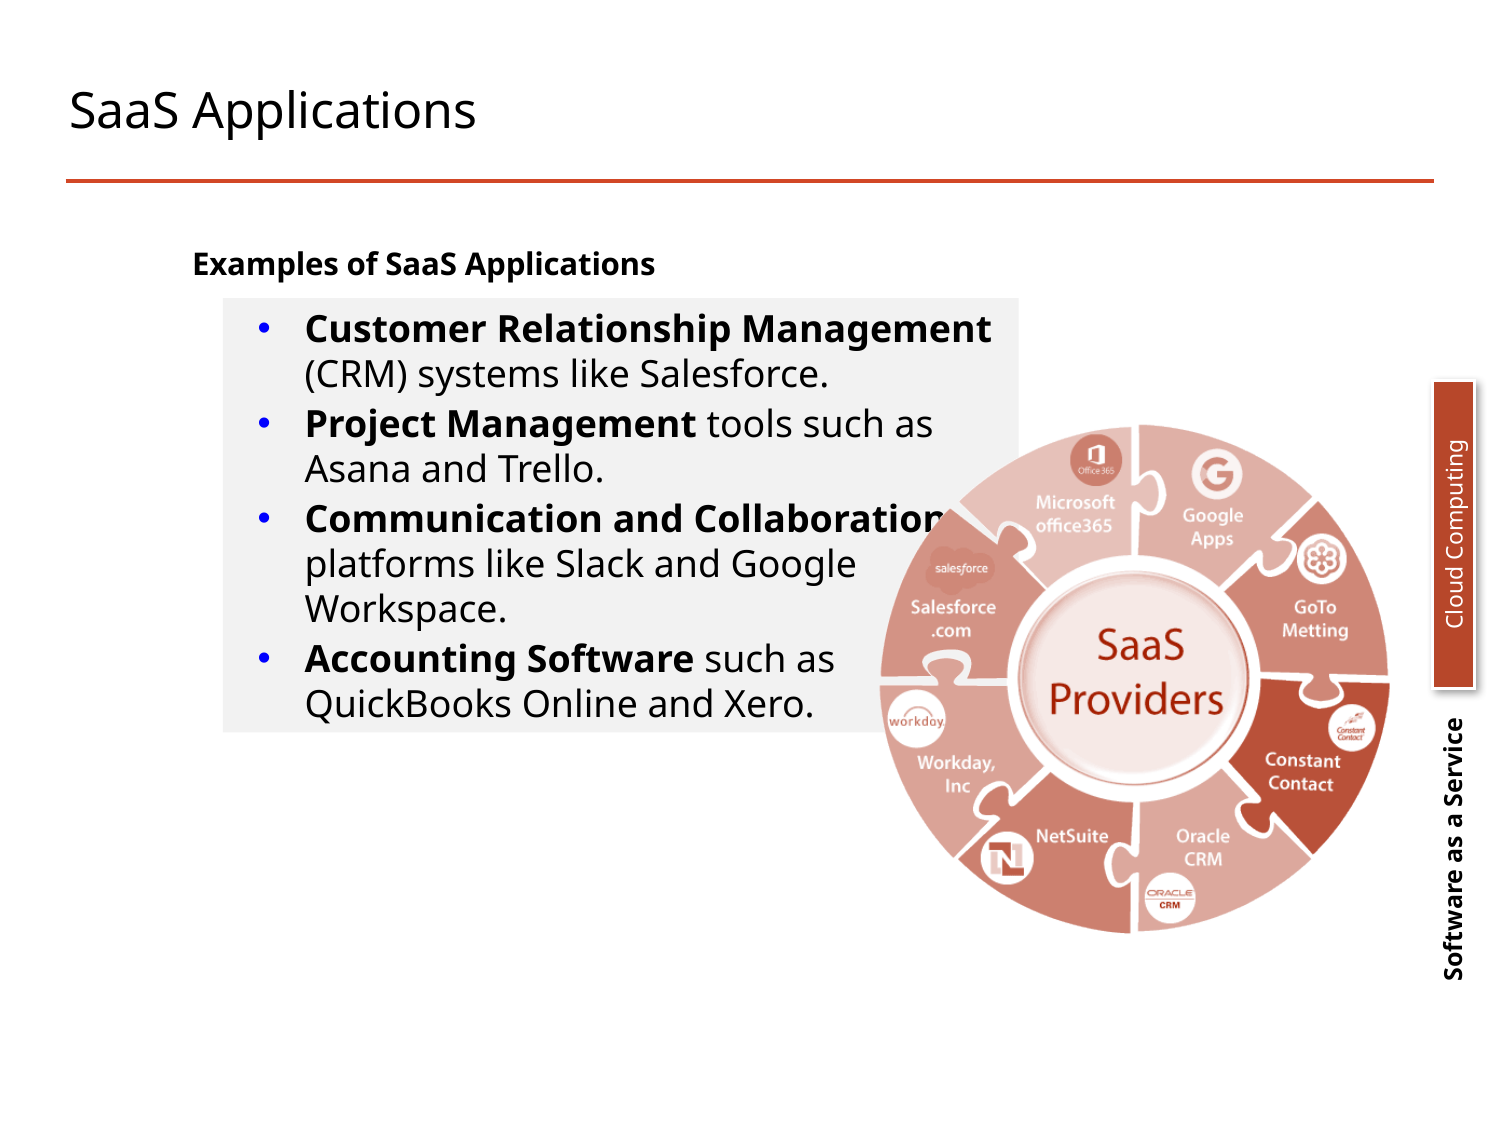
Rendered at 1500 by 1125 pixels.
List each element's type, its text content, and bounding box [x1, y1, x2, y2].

picture [861, 418, 1406, 958]
title SaaS Applications [54, 70, 916, 176]
text_box Customer Relationship Management (CRM) systems like Salesforce. Project Management tools such as Asana and Trello. Communication and Collaboration platforms like Slack and Google Workspace. Accounting Software such as QuickBooks Online and Xero. [222, 298, 1019, 733]
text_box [1429, 379, 1476, 997]
text_box Examples of SaaS Applications [180, 238, 790, 298]
